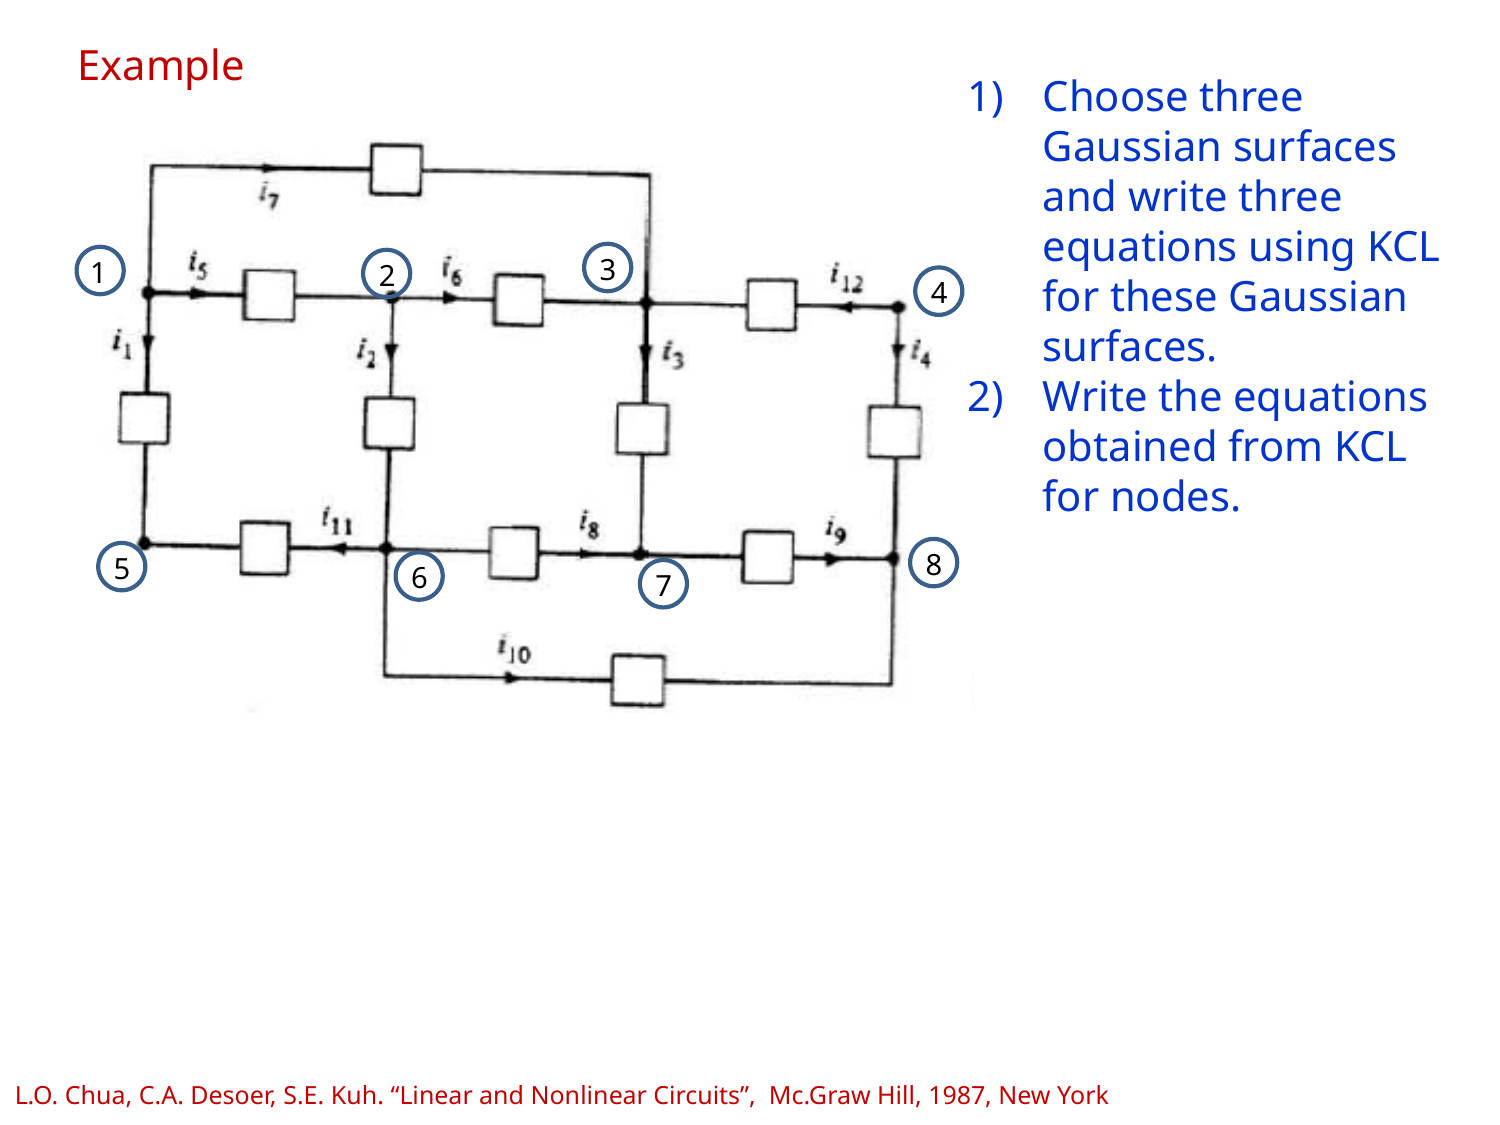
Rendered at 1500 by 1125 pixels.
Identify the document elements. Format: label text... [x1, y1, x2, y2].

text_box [915, 267, 964, 319]
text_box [909, 538, 959, 590]
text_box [362, 249, 412, 301]
picture [99, 113, 975, 729]
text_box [395, 552, 444, 603]
text_box Example [62, 31, 260, 96]
text_box L.O. Chua, C.A. Desoer, S.E. Kuh. “Linear and Nonlinear Circuits”, Mc.Graw Hill, 1987, New York [0, 1072, 1376, 1117]
text_box Choose three Gaussian surfaces and write three equations using KCL for these Gaussian surfaces. Write the equations obtained from KCL for nodes. [952, 62, 1485, 578]
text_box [639, 559, 689, 611]
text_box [97, 542, 147, 594]
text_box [76, 246, 125, 298]
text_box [583, 243, 633, 295]
